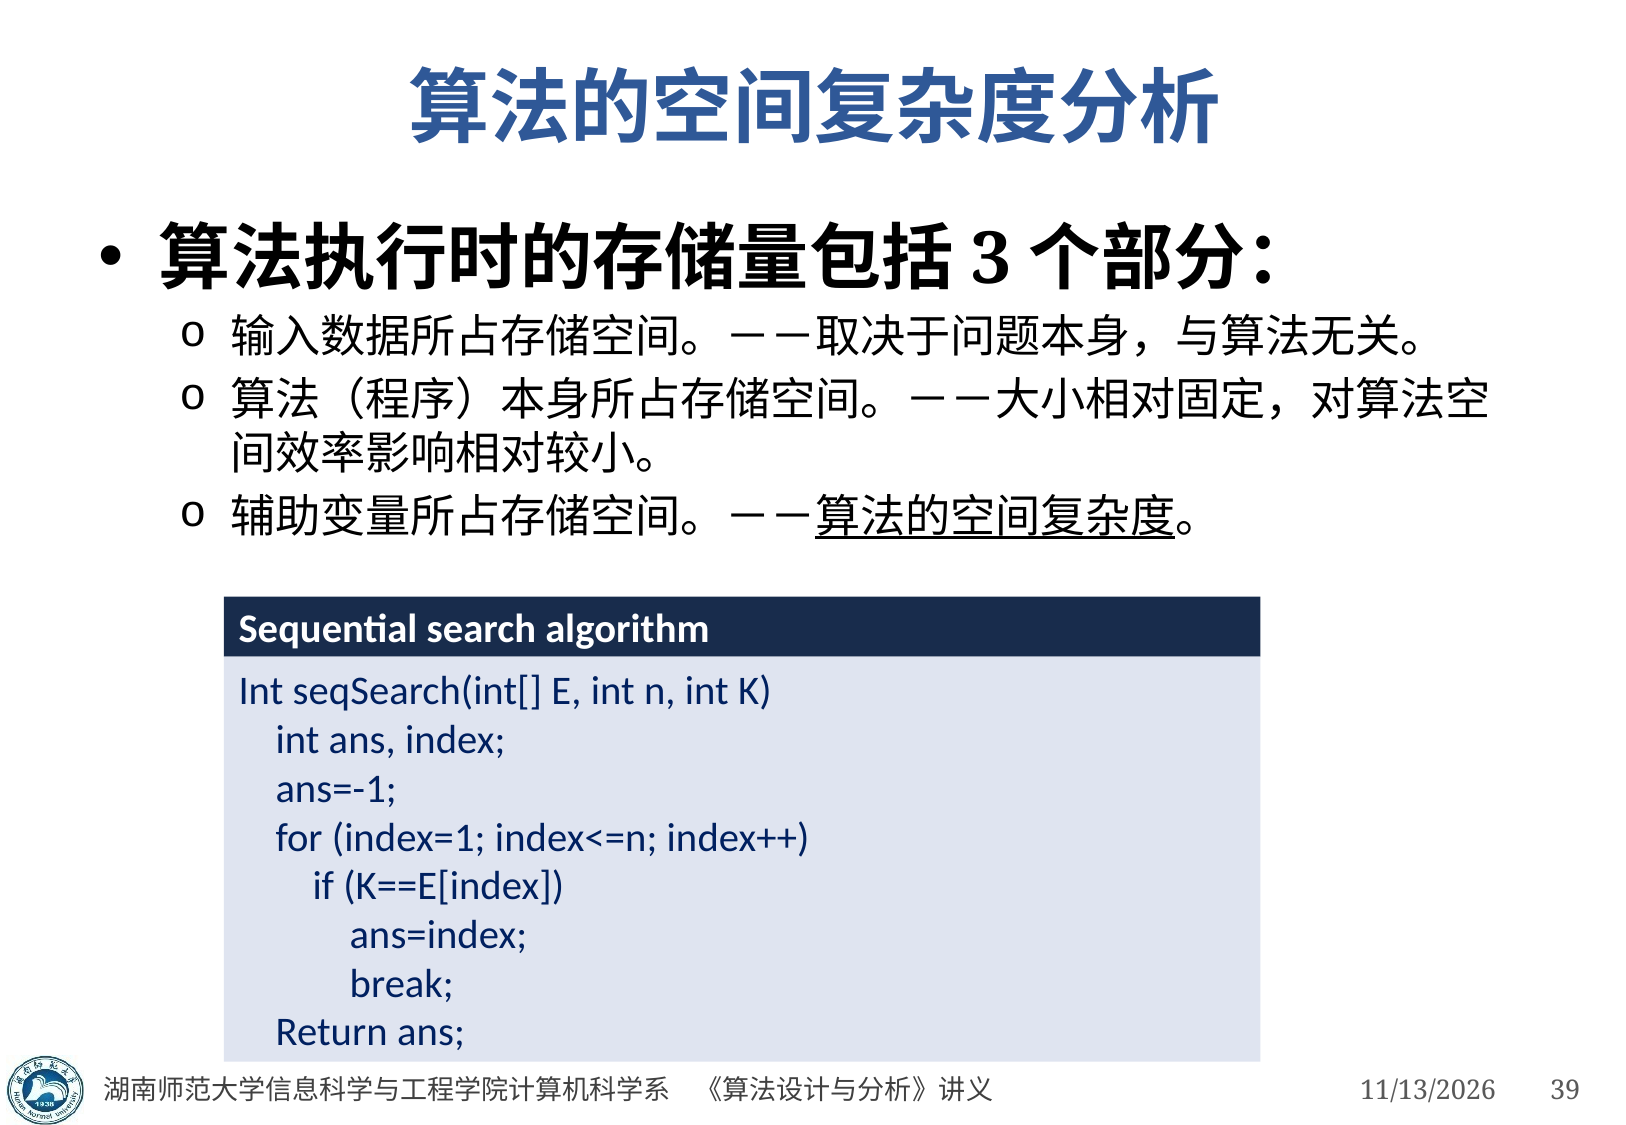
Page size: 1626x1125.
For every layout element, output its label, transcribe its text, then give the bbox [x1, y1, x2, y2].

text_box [223, 596, 1261, 1062]
footer 湖南师范大学信息科学与工程学院计算机科学系 《算法设计与分析》讲义 [95, 1058, 1018, 1119]
title 算法的空间复杂度分析 [83, 0, 1546, 161]
slide_number 39 [1545, 1061, 1619, 1121]
list 算法执行时的存储量包括3个部分： 输入数据所占存储空间。－－取决于问题本身，与算法无关。 算法（程序）本身所占存储空间。－－大小相对固定，对算法空间效率影响相对较小。 辅助变量所占存储空间。－－算法的空间复杂度。 [83, 204, 1546, 563]
picture [6, 1055, 84, 1125]
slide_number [1132, 1061, 1504, 1121]
